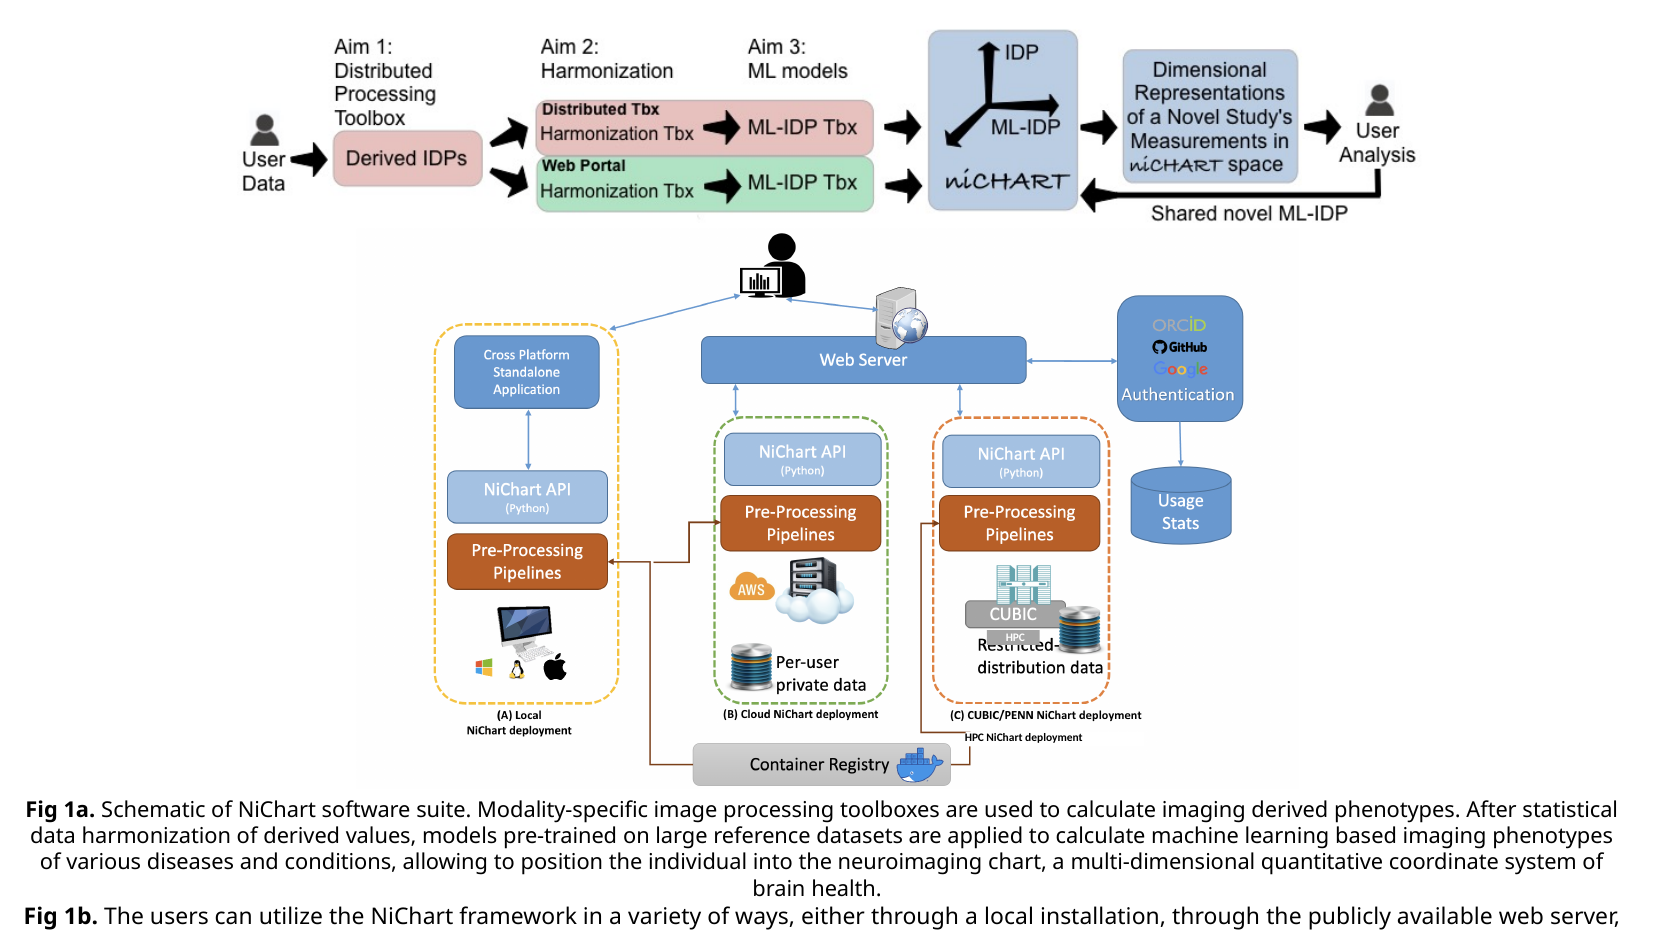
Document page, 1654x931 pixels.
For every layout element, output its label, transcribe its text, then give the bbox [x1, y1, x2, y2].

picture [219, 23, 1435, 224]
text_box Fig 1a. Schematic of NiChart software suite. Modality-specific image processing toolboxes are used to calculate imaging derived phenotypes. After statistical data harmonization of derived values, models pre-trained on large reference datasets are applied to calculate machine learning based imaging phenotypes of various diseases and conditions, allowing to position the individual into the neuroimaging chart, a multi-dimensional quantitative coordinate system of brain health. Fig 1b. The users can utilize the NiChart framework in a variety of ways, either through a local installation, through the publicly available web server, or through a private web server on their High Performance Cluster (HPC), if available. [8, 787, 1638, 931]
picture [356, 227, 1299, 789]
